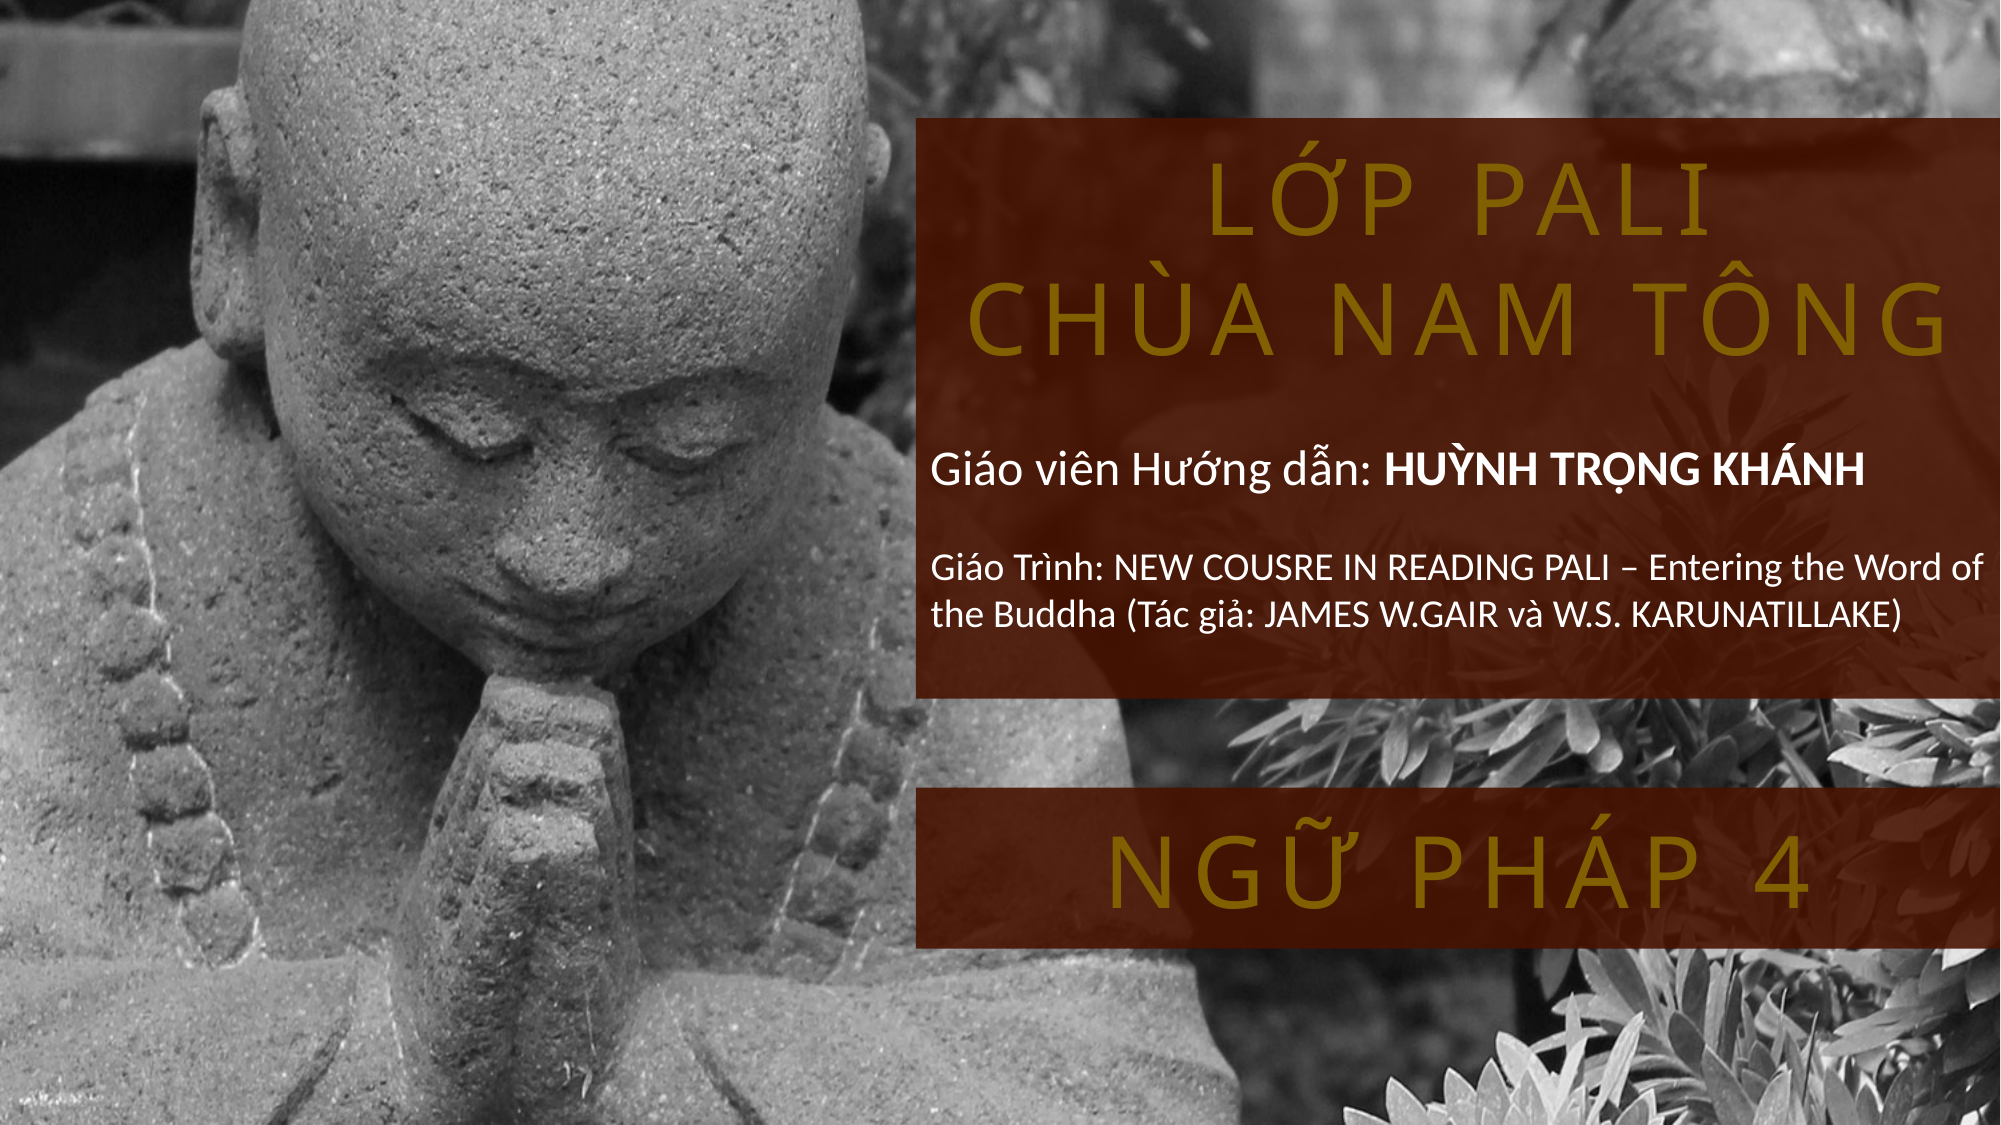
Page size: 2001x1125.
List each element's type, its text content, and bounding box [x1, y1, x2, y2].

text_box LỚP PALI CHÙA NAM TÔNG Giáo viên Hướng dẫn: HUỲNH TRỌNG KHÁNH Giáo Trình: NEW COUSRE IN READING PALI – Entering the Word of the Buddha (Tác giả: JAMES W.GAIR và W.S. KARUNATILLAKE) [915, 117, 2000, 700]
text_box NGỮ PHÁP 4 [915, 786, 2000, 950]
picture [0, 0, 2001, 1125]
